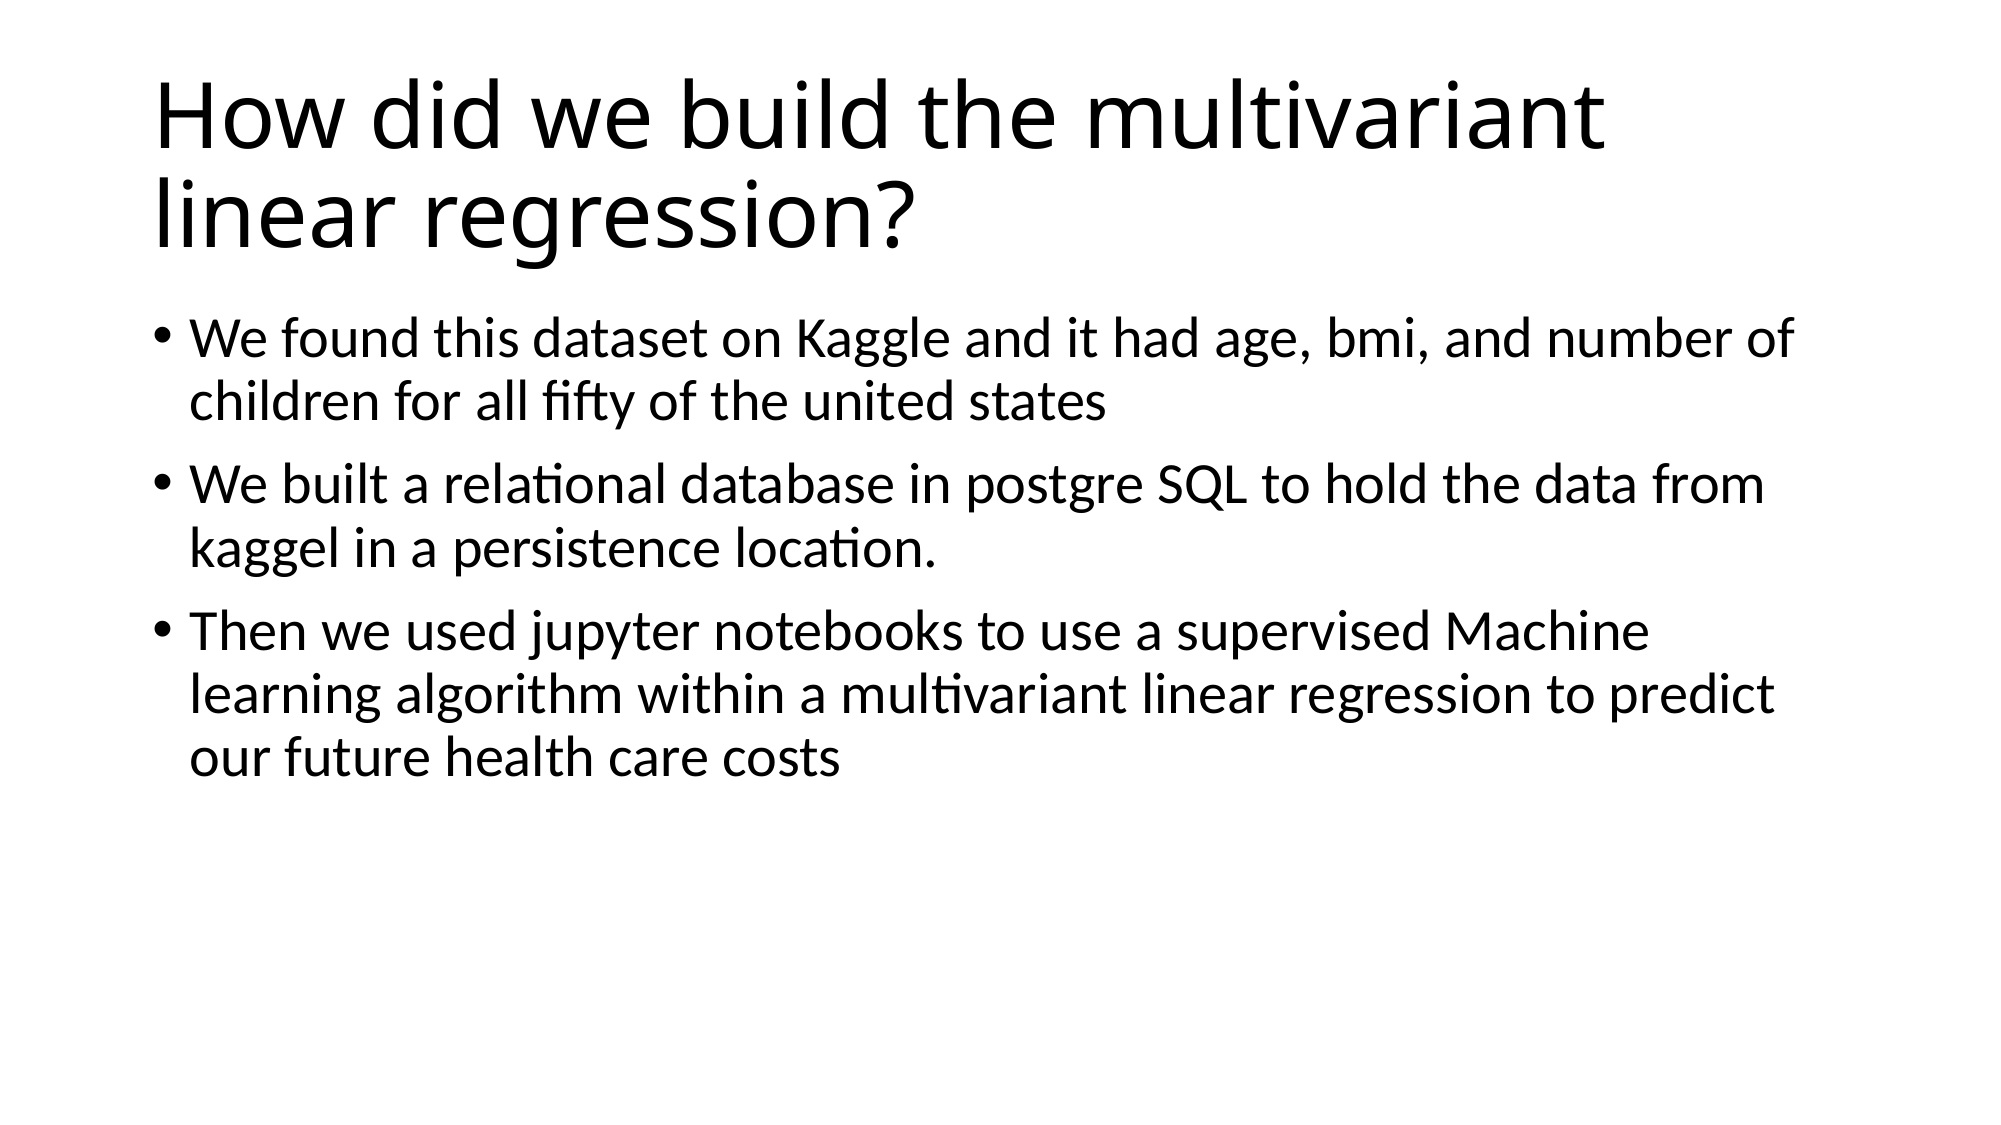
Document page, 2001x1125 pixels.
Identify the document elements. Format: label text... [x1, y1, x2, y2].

title How did we build the multivariant linear regression? [137, 59, 1863, 278]
list We found this dataset on Kaggle and it had age, bmi, and number of children for all fifty of the united states We built a relational database in postgre SQL to hold the data from kaggel in a persistence location. Then we used jupyter notebooks to use a supervised Machine learning algorithm within a multivariant linear regression to predict our future health care costs [137, 299, 1863, 1014]
